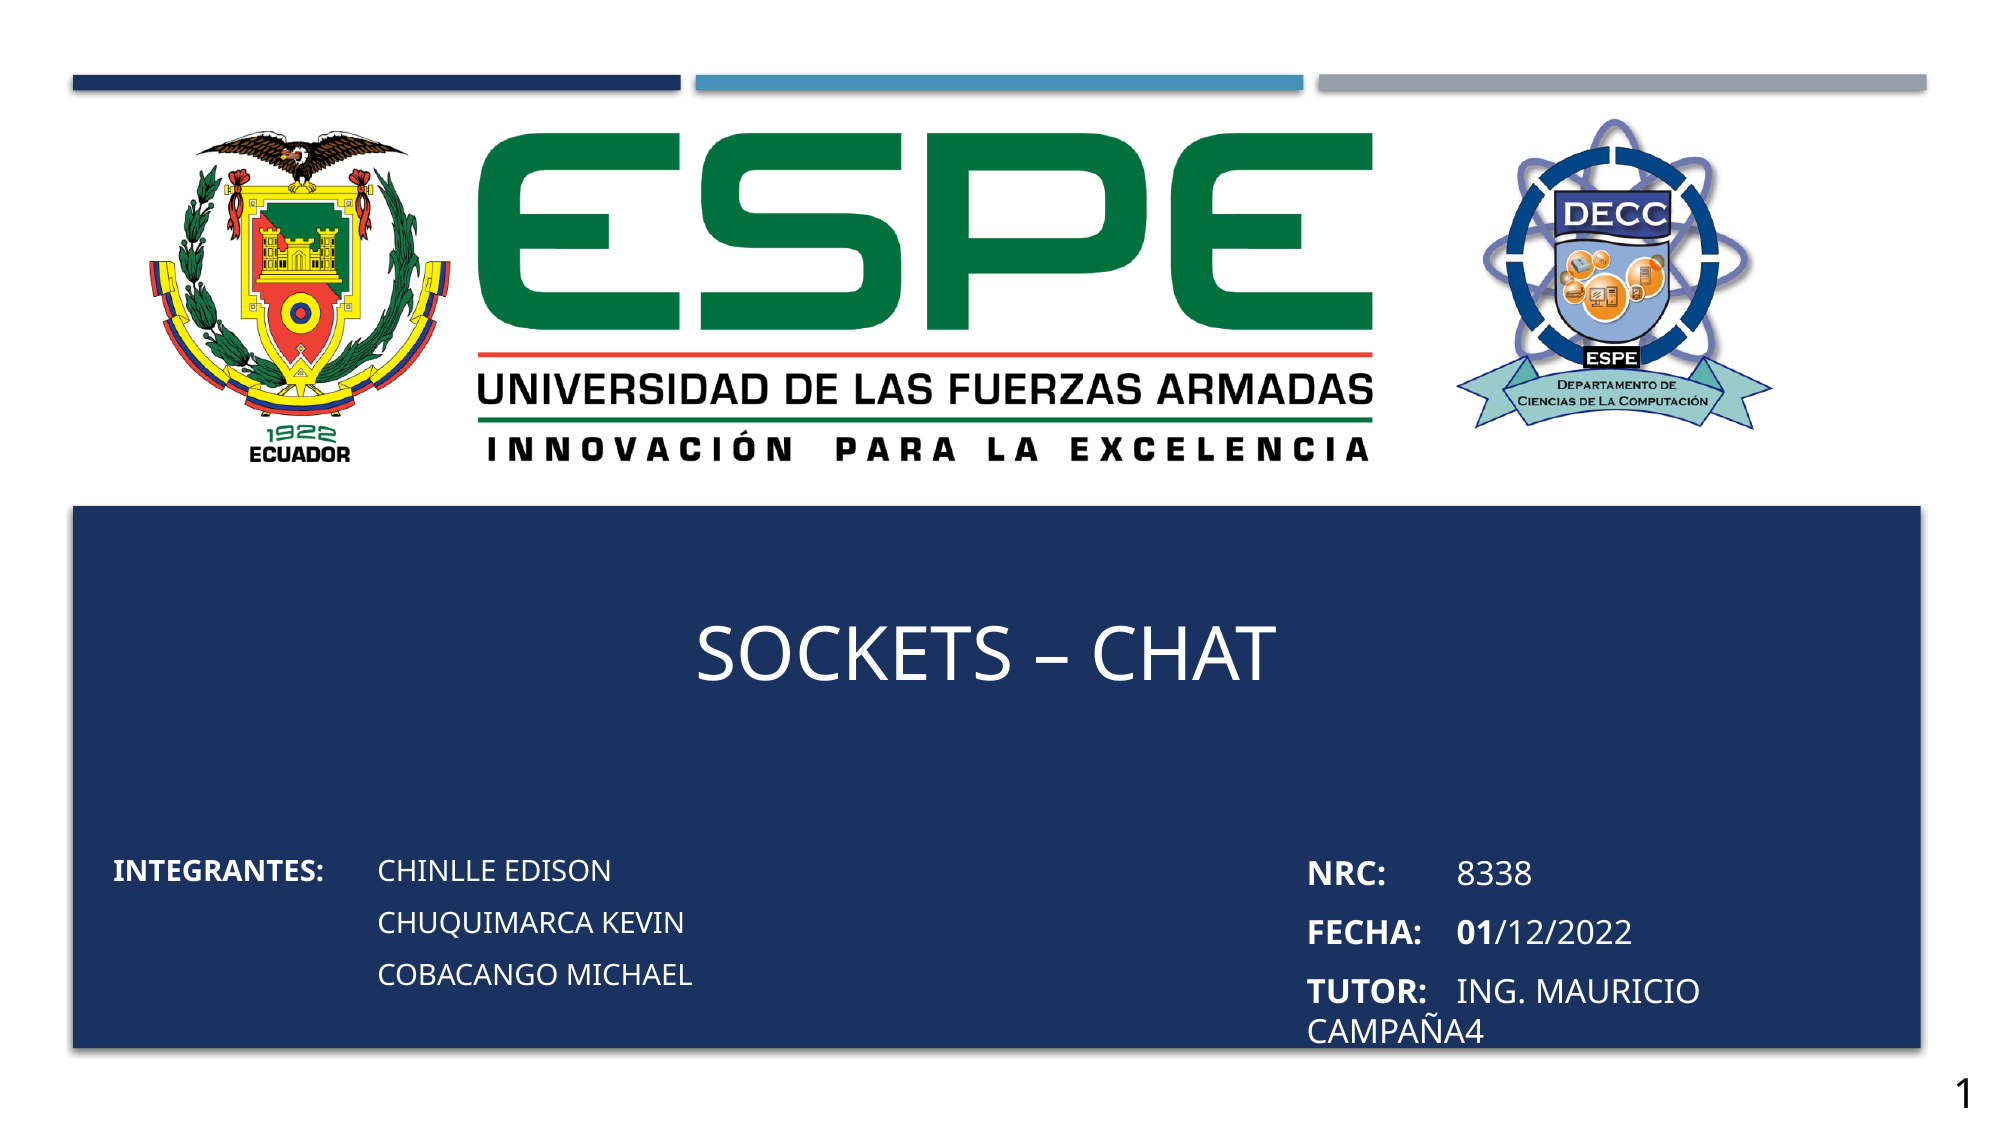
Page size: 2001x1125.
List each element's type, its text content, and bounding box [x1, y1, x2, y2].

subtitle Integrantes: Chinlle edison Chuquimarca kevin cobacango michael [98, 844, 875, 1048]
text_box NRC: 8338 FECHA: 01/12/2022 TUTOR: Ing. Mauricio Campaña4 [1291, 844, 1902, 1062]
title SOCKETS – CHAT [84, 591, 1889, 704]
text_box 1 [1938, 1059, 2000, 1125]
picture [51, 116, 1964, 478]
